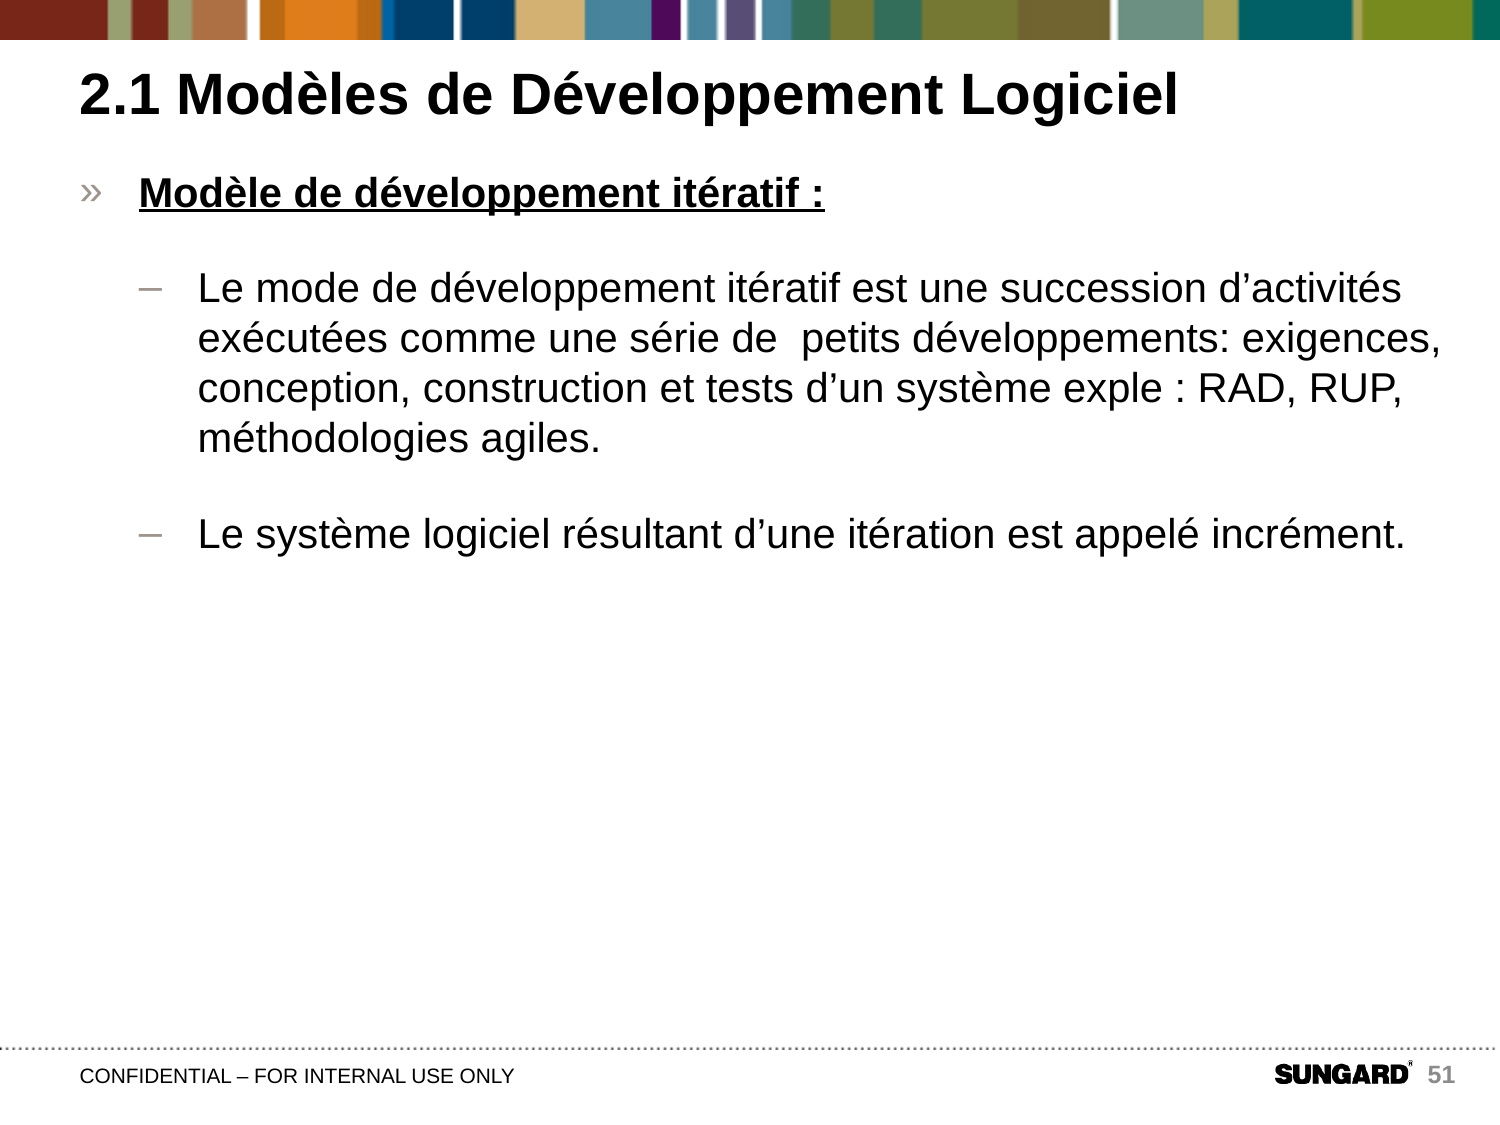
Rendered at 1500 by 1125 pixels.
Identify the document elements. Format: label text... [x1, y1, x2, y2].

picture [0, 0, 1500, 40]
picture [1275, 1060, 1396, 1084]
title 2.1 Modèles de Développement Logiciel [79, 55, 1456, 146]
slide_number 51 [1396, 1058, 1456, 1088]
picture [0, 1043, 1500, 1050]
list Modèle de développement itératif : Le mode de développement itératif est une succession d’activités exécutées comme une série de petits développements: exigences, conception, construction et tests d’un système exple : RAD, RUP, méthodologies agiles. Le système logiciel résultant d’une itération est appelé incrément. [79, 165, 1456, 1022]
